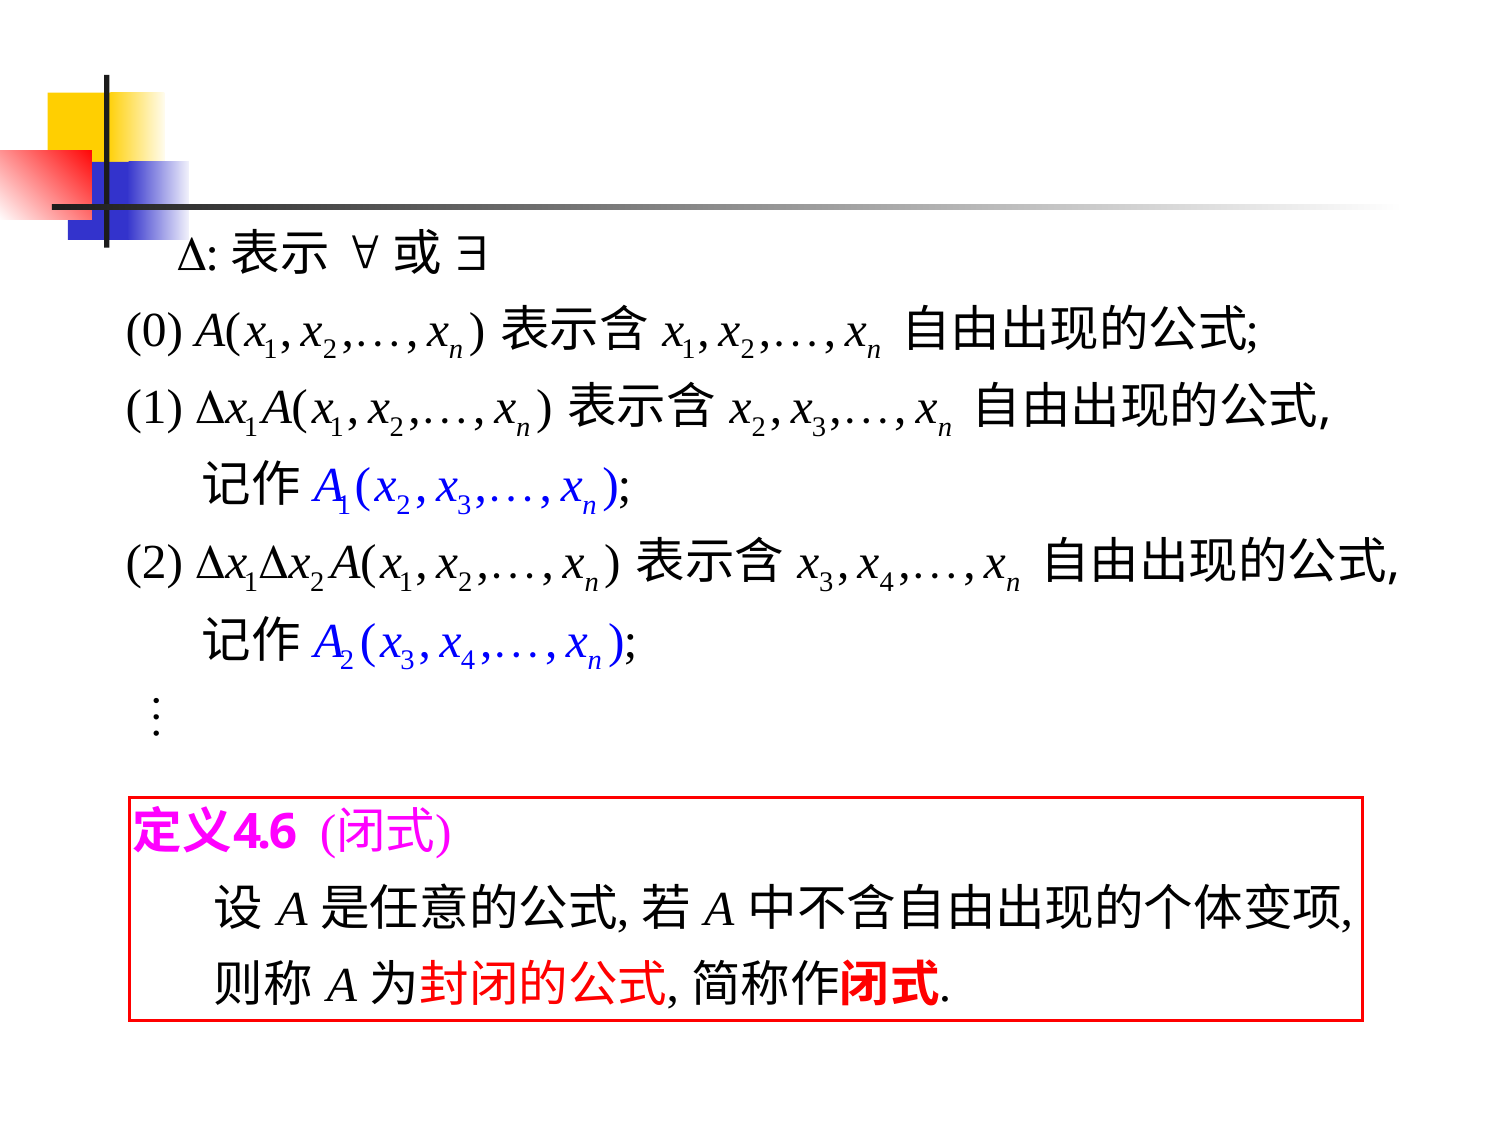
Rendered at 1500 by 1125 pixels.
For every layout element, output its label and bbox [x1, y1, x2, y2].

text_box [118, 219, 1407, 743]
text_box [131, 798, 1362, 1020]
